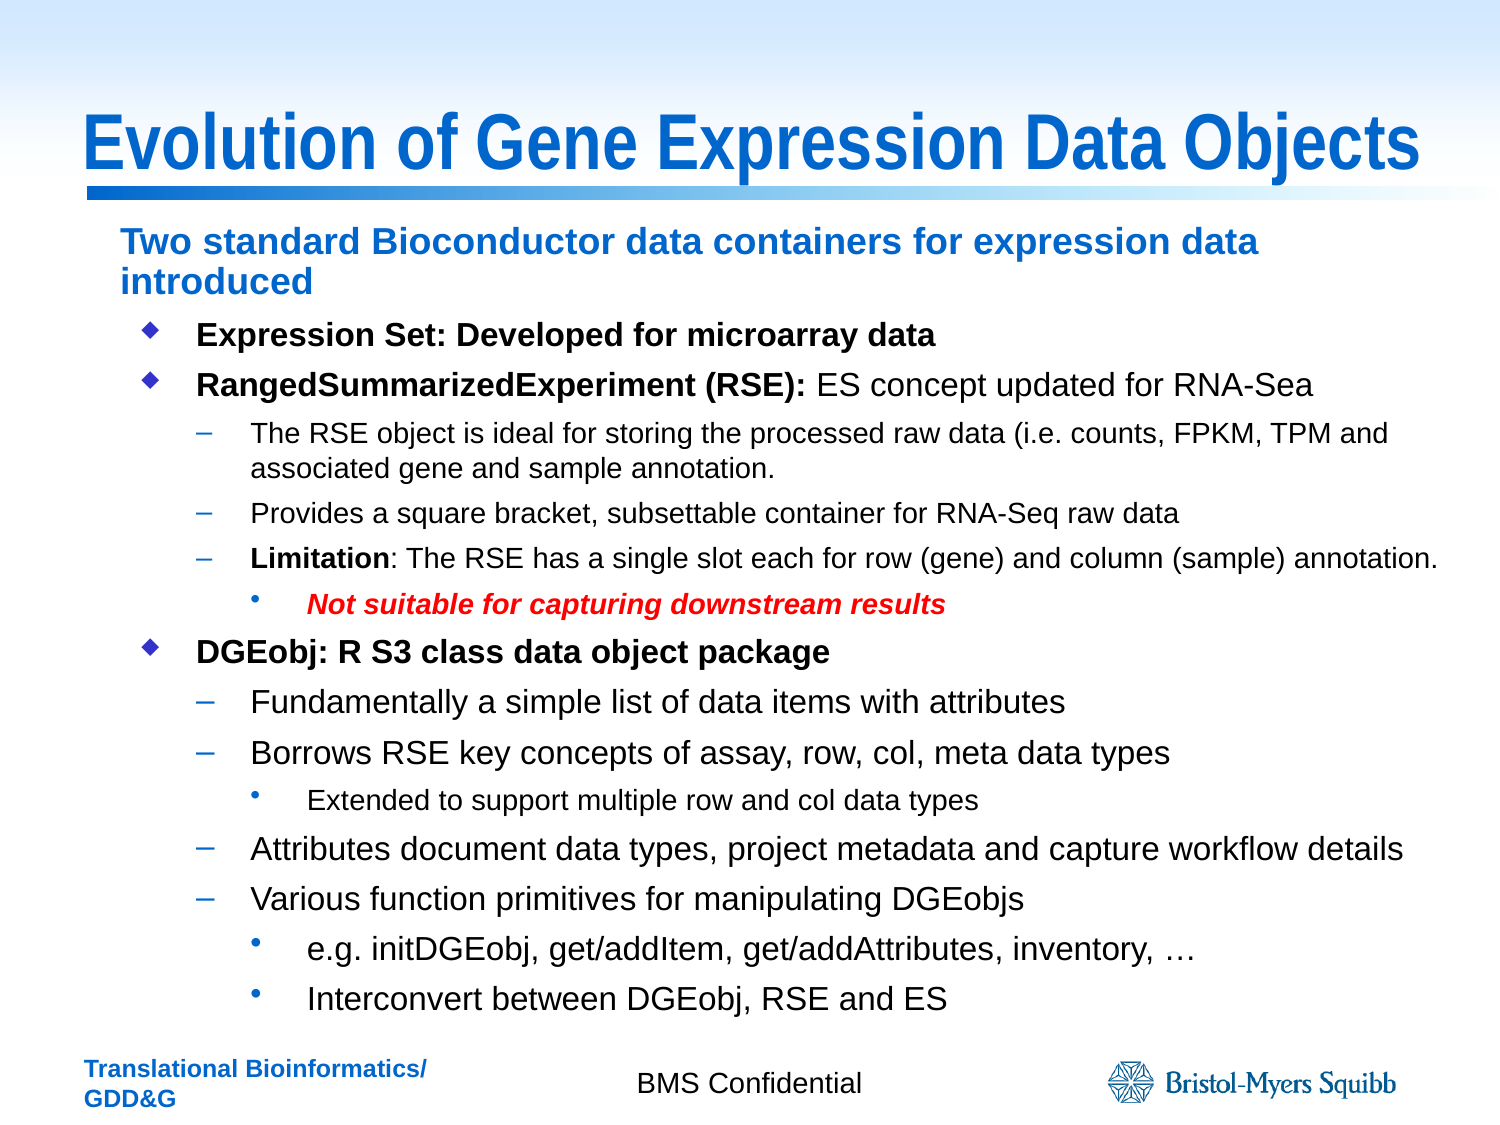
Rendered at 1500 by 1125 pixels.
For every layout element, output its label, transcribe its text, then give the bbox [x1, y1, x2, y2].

footer BMS Confidential [481, 1056, 1019, 1108]
picture [0, 0, 1500, 1125]
list Two standard Bioconductor data containers for expression data introduced Expression Set: Developed for microarray data RangedSummarizedExperiment (RSE): ES concept updated for RNA-Sea The RSE object is ideal for storing the processed raw data (i.e. counts, FPKM, TPM and associated gene and sample annotation. Provides a square bracket, subsettable container for RNA-Seq raw data Limitation: The RSE has a single slot each for row (gene) and column (sample) annotation. Not suitable for capturing downstream results DGEobj: R S3 class data object package Fundamentally a simple list of data items with attributes Borrows RSE key concepts of assay, row, col, meta data types Extended to support multiple row and col data types Attributes document data types, project metadata and capture workflow details Various function primitives for manipulating DGEobjs e.g. initDGEobj, get/addItem, get/addAttributes, inventory, … Interconvert between DGEobj, RSE and ES [112, 214, 1456, 1000]
title Evolution of Gene Expression Data Objects [67, 96, 1491, 194]
